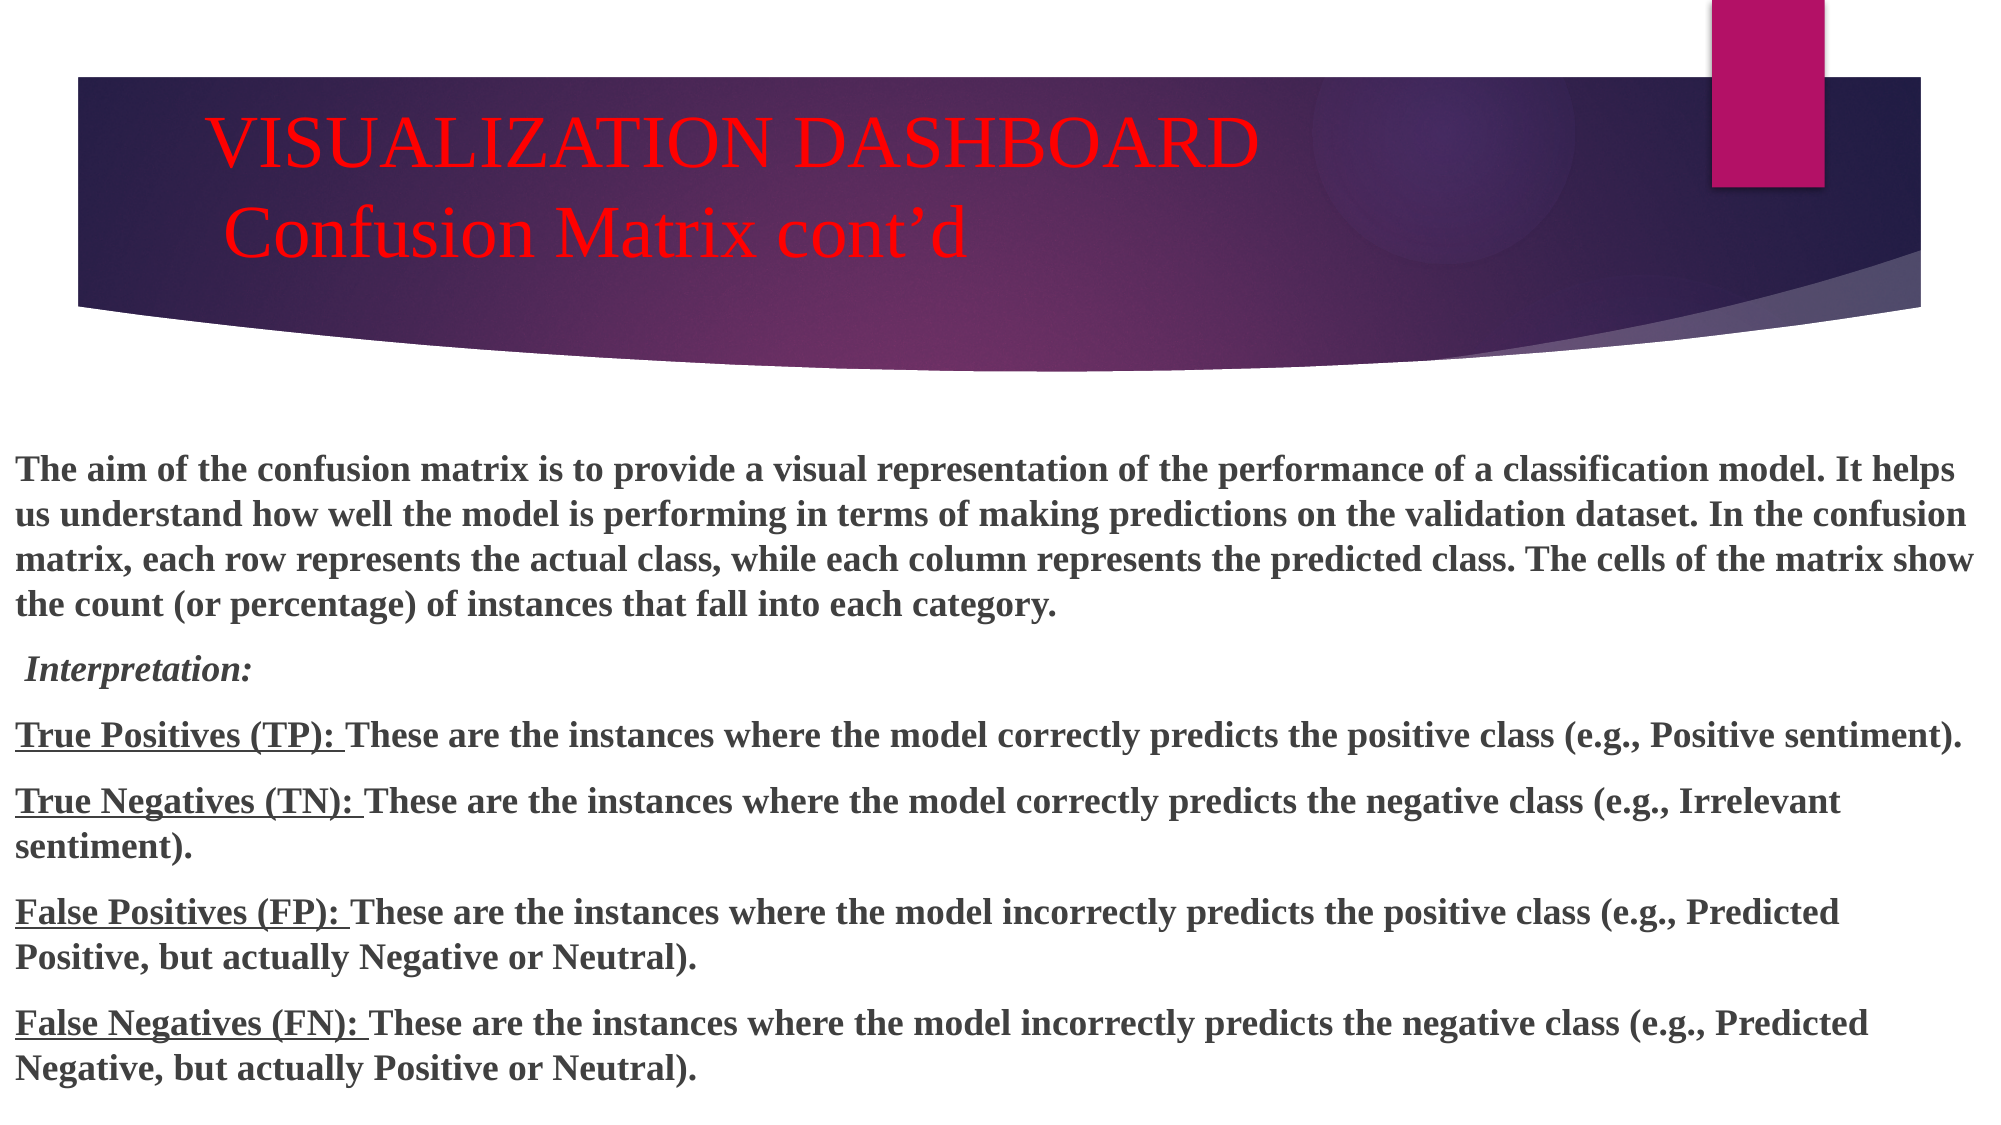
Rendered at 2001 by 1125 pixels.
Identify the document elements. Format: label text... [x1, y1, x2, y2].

title VISUALIZATION DASHBOARD Confusion Matrix cont’d [189, 89, 1627, 276]
list The aim of the confusion matrix is to provide a visual representation of the performance of a classification model. It helps us understand how well the model is performing in terms of making predictions on the validation dataset. In the confusion matrix, each row represents the actual class, while each column represents the predicted class. The cells of the matrix show the count (or percentage) of instances that fall into each category. Interpretation: True Positives (TP): These are the instances where the model correctly predicts the positive class (e.g., Positive sentiment). True Negatives (TN): These are the instances where the model correctly predicts the negative class (e.g., Irrelevant sentiment). False Positives (FP): These are the instances where the model incorrectly predicts the positive class (e.g., Predicted Positive, but actually Negative or Neutral). False Negatives (FN): These are the instances where the model incorrectly predicts the negative class (e.g., Predicted Negative, but actually Positive or Neutral). [0, 370, 2000, 1125]
